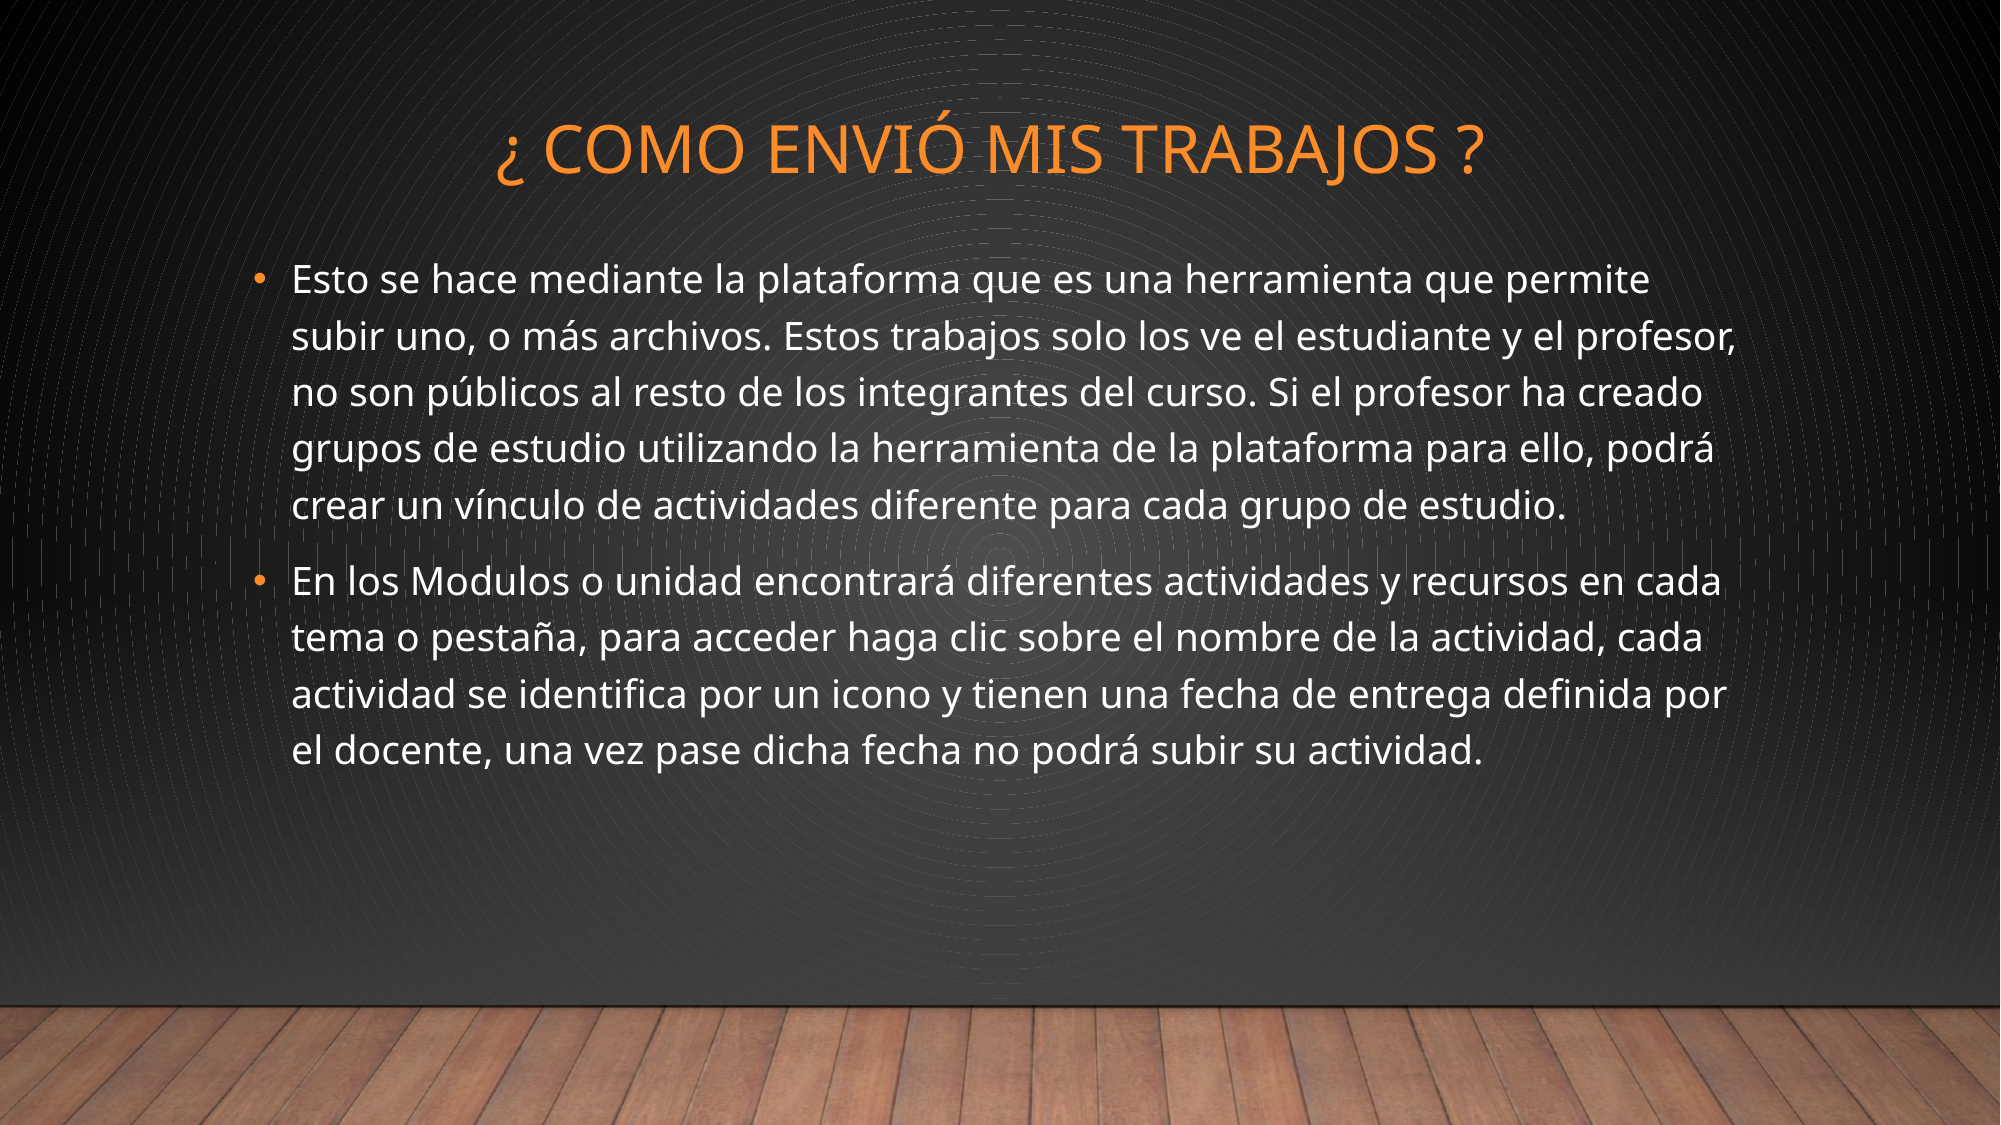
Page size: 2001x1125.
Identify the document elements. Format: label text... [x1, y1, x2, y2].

picture [0, 1005, 2000, 1125]
title ¿ Como envió mis trabajos ? [238, 65, 1763, 237]
list Esto se hace mediante la plataforma que es una herramienta que permite subir uno, o más archivos. Estos trabajos solo los ve el estudiante y el profesor, no son públicos al resto de los integrantes del curso. Si el profesor ha creado grupos de estudio utilizando la herramienta de la plataforma para ello, podrá crear un vínculo de actividades diferente para cada grupo de estudio. En los Modulos o unidad encontrará diferentes actividades y recursos en cada tema o pestaña, para acceder haga clic sobre el nombre de la actividad, cada actividad se identifica por un icono y tienen una fecha de entrega definida por el docente, una vez pase dicha fecha no podrá subir su actividad. [238, 237, 1763, 804]
